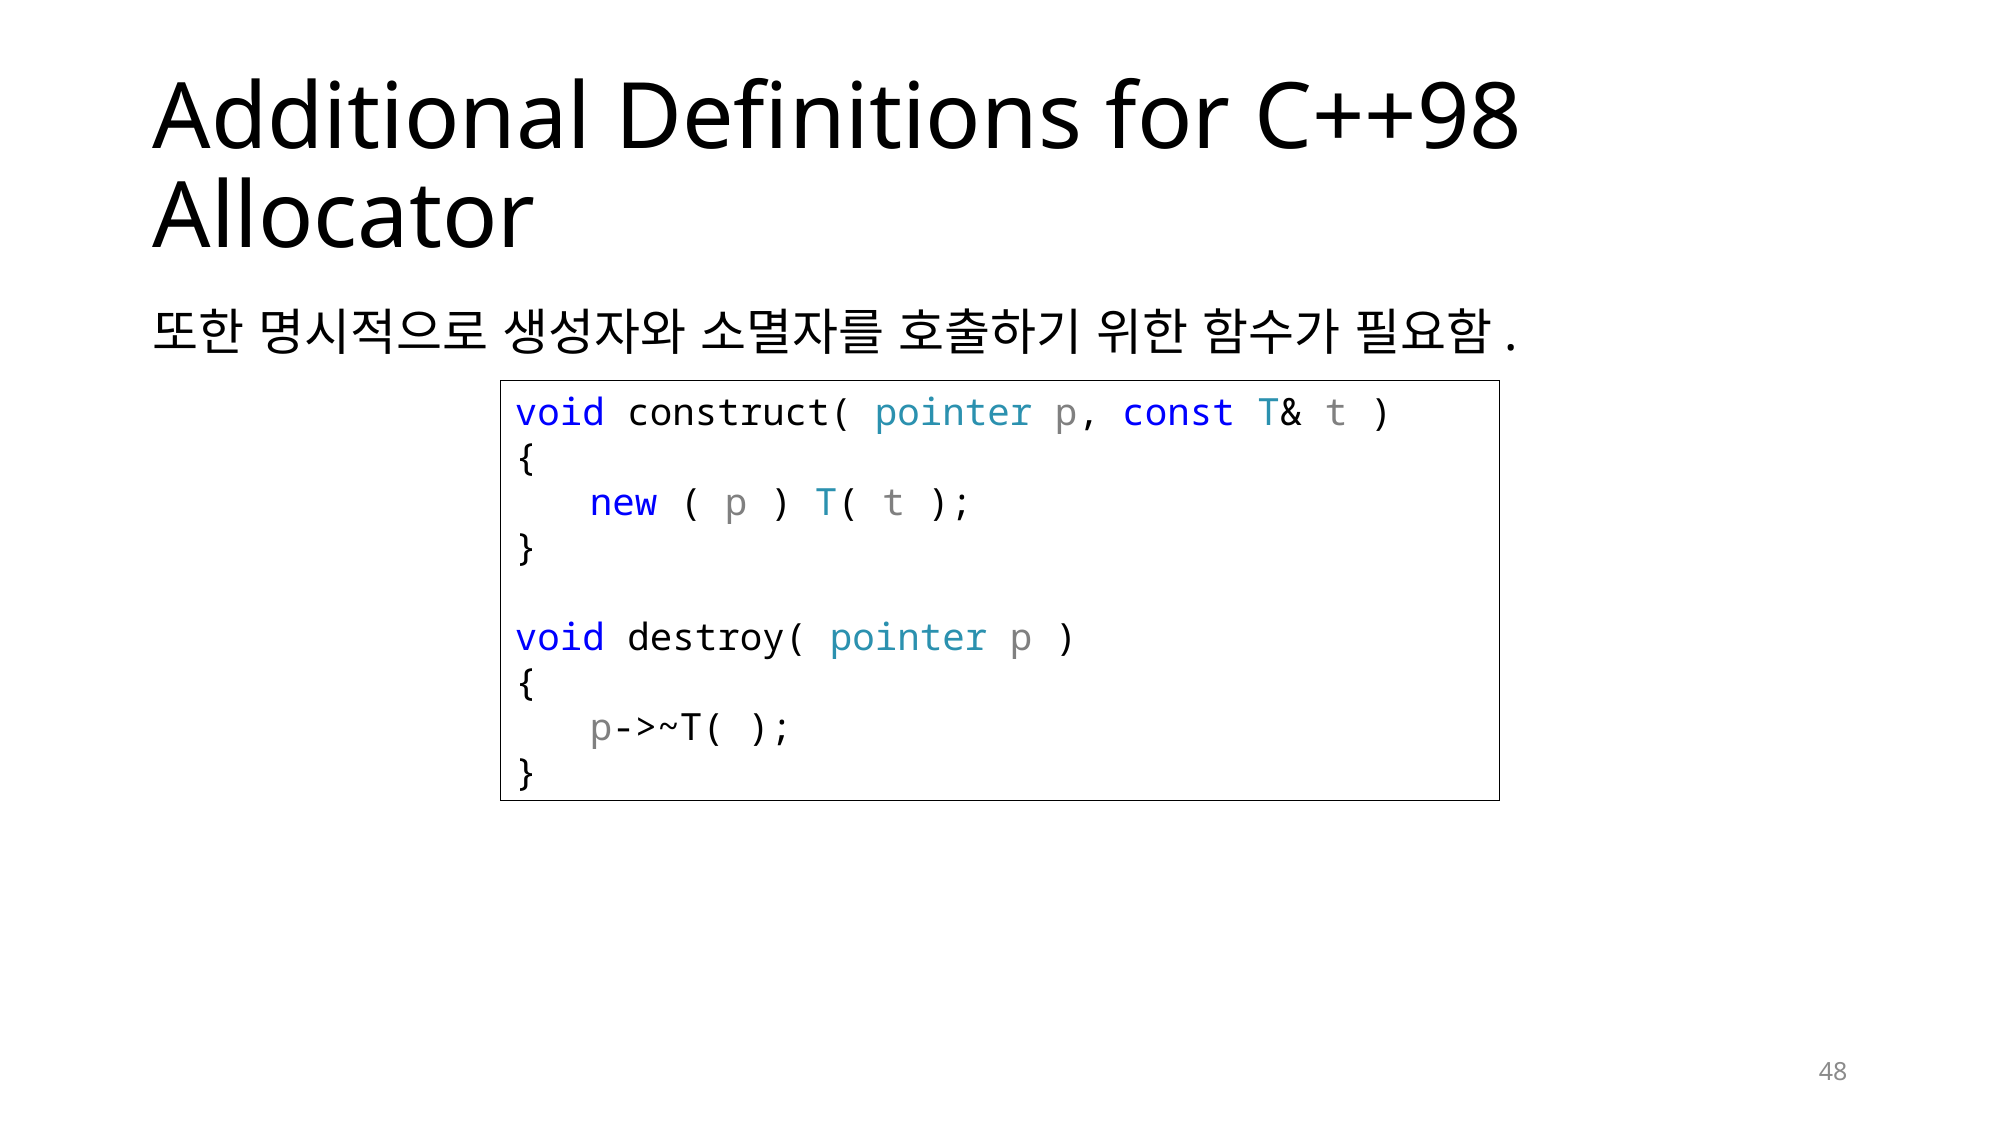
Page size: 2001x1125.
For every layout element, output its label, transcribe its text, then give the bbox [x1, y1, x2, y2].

list 또한 명시적으로 생성자와 소멸자를 호출하기 위한 함수가 필요함. [137, 299, 1863, 1014]
text_box void construct( pointer p, const T& t ) { new ( p ) T( t ); } void destroy( pointer p ) { p->~T( ); } [500, 380, 1500, 801]
title Additional Definitions for C++98 Allocator [137, 59, 1863, 278]
slide_number 48 [1412, 1042, 1863, 1103]
